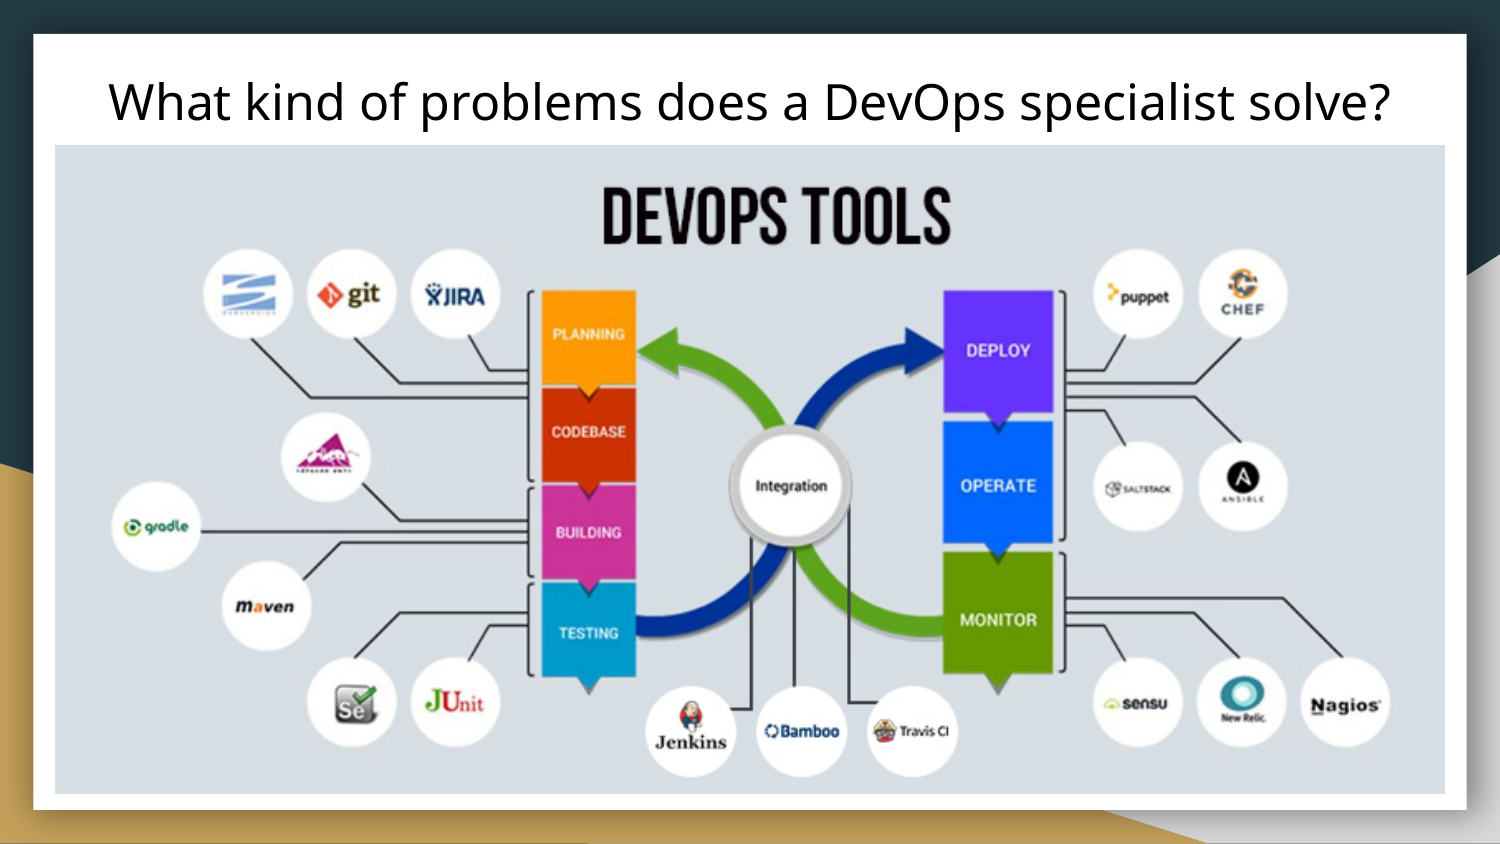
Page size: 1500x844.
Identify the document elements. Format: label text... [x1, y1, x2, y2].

title What kind of problems does a DevOps specialist solve? [55, 55, 1445, 136]
picture [55, 145, 1445, 794]
